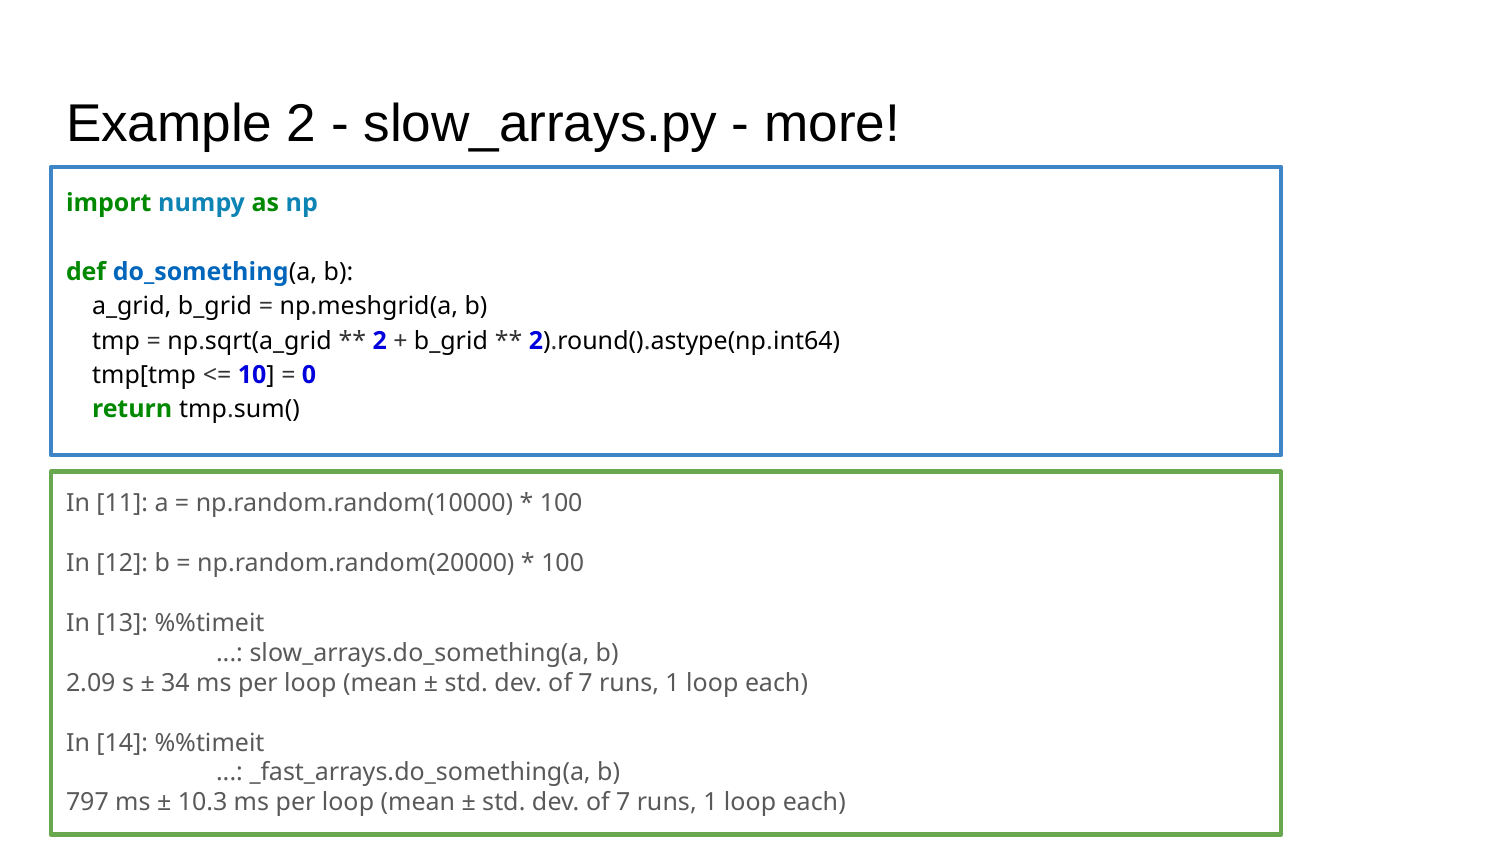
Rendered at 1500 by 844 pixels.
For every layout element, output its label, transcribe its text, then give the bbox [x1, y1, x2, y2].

title Example 2 - slow_arrays.py - more! [51, 72, 1449, 167]
list import numpy as np def do_something(a, b): a_grid, b_grid = np.meshgrid(a, b) tmp = np.sqrt(a_grid ** 2 + b_grid ** 2).round().astype(np.int64) tmp[tmp <= 10] = 0 return tmp.sum() [51, 166, 1281, 455]
text_box In [11]: a = np.random.random(10000) * 100 In [12]: b = np.random.random(20000) * 100 In [13]: %%timeit ...: slow_arrays.do_something(a, b) 2.09 s ± 34 ms per loop (mean ± std. dev. of 7 runs, 1 loop each) In [14]: %%timeit ...: _fast_arrays.do_something(a, b) 797 ms ± 10.3 ms per loop (mean ± std. dev. of 7 runs, 1 loop each) [51, 471, 1281, 835]
